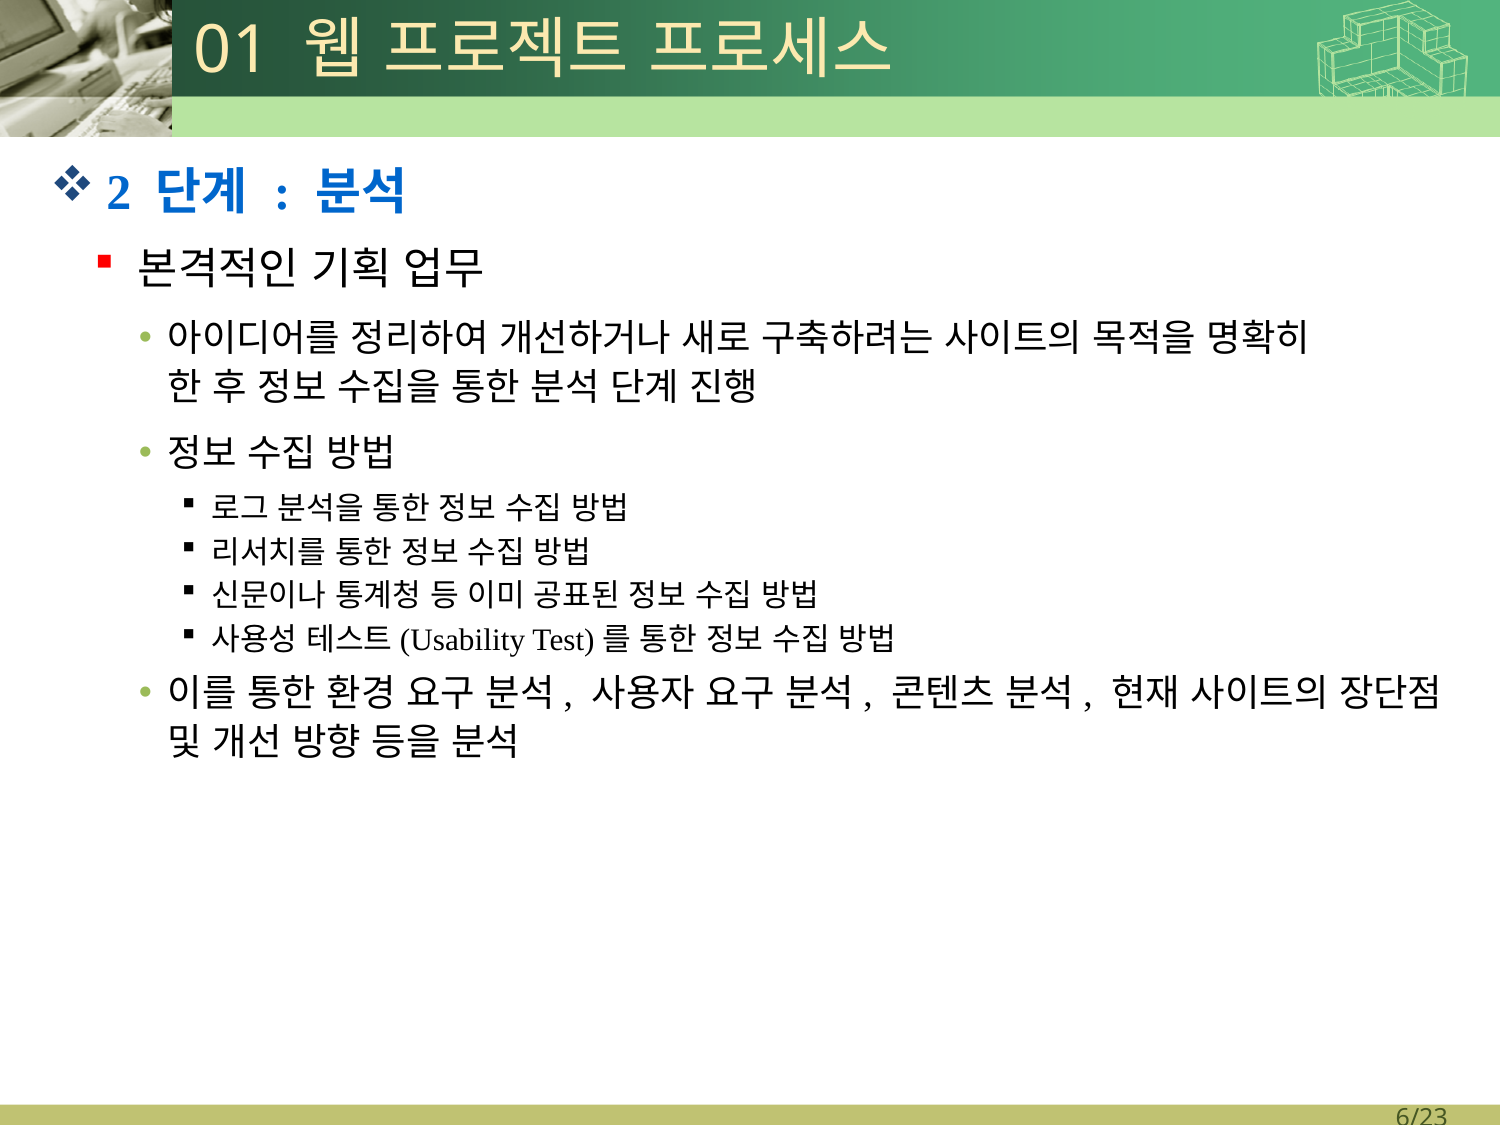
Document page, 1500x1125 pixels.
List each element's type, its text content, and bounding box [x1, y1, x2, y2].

picture [0, 0, 1500, 151]
title 01 웹 프로젝트 프로세스 [178, 9, 1339, 82]
list 2 단계 : 분석 본격적인 기획 업무 아이디어를 정리하여 개선하거나 새로 구축하려는 사이트의 목적을 명확히 한 후 정보 수집을 통한 분석 단계 진행 정보 수집 방법 로그 분석을 통한 정보 수집 방법 리서치를 통한 정보 수집 방법 신문이나 통계청 등 이미 공표된 정보 수집 방법 사용성 테스트(Usability Test)를 통한 정보 수집 방법 이를 통한 환경 요구 분석, 사용자 요구 분석, 콘텐츠 분석, 현재 사이트의 장단점 및 개선 방향 등을 분석 [35, 152, 1465, 823]
